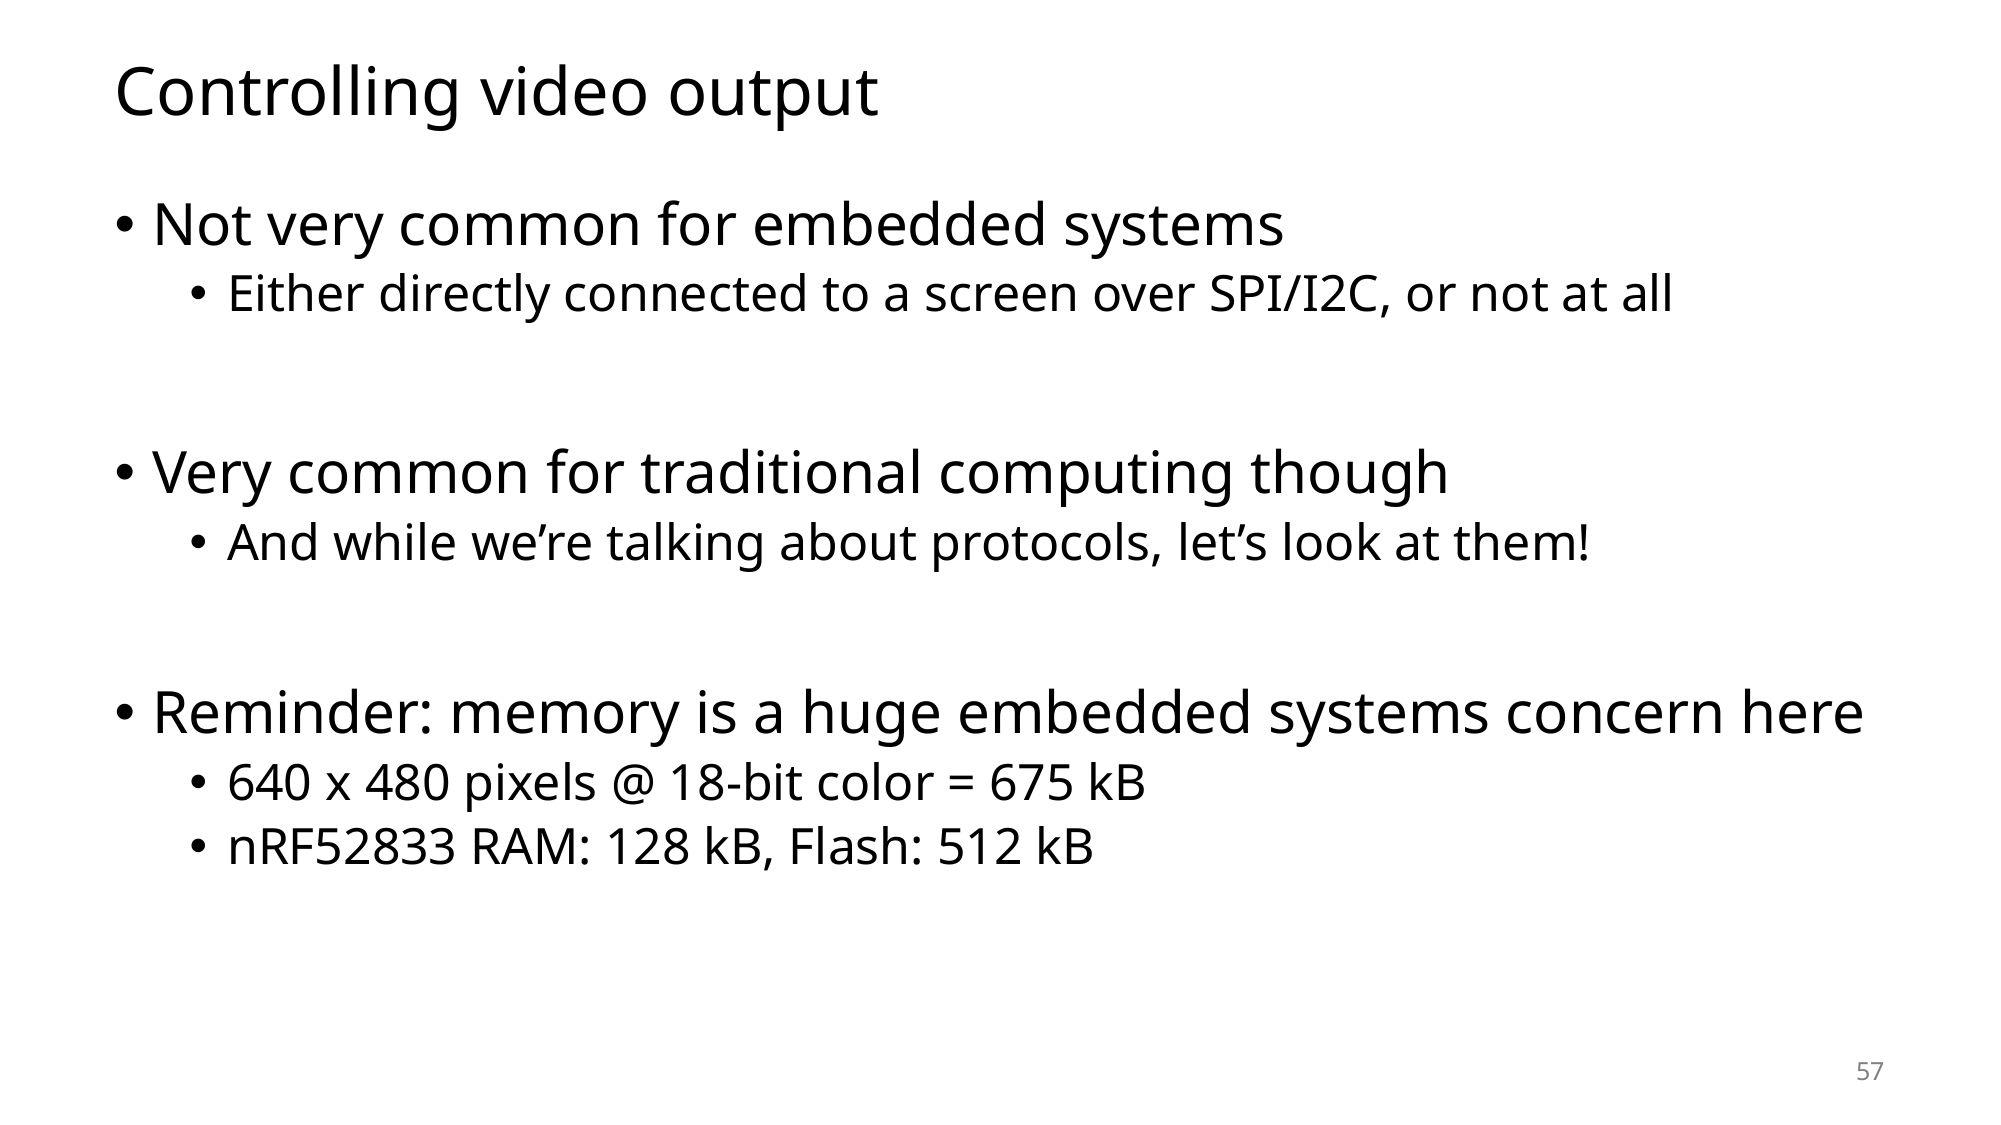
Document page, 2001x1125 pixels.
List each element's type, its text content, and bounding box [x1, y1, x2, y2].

list Not very common for embedded systems Either directly connected to a screen over SPI/I2C, or not at all Very common for traditional computing though And while we’re talking about protocols, let’s look at them! Reminder: memory is a huge embedded systems concern here 640 x 480 pixels @ 18-bit color = 675 kB nRF52833 RAM: 128 kB, Flash: 512 kB [99, 187, 1900, 1013]
title Controlling video output [99, 37, 1900, 150]
slide_number 57 [1749, 1042, 1900, 1103]
